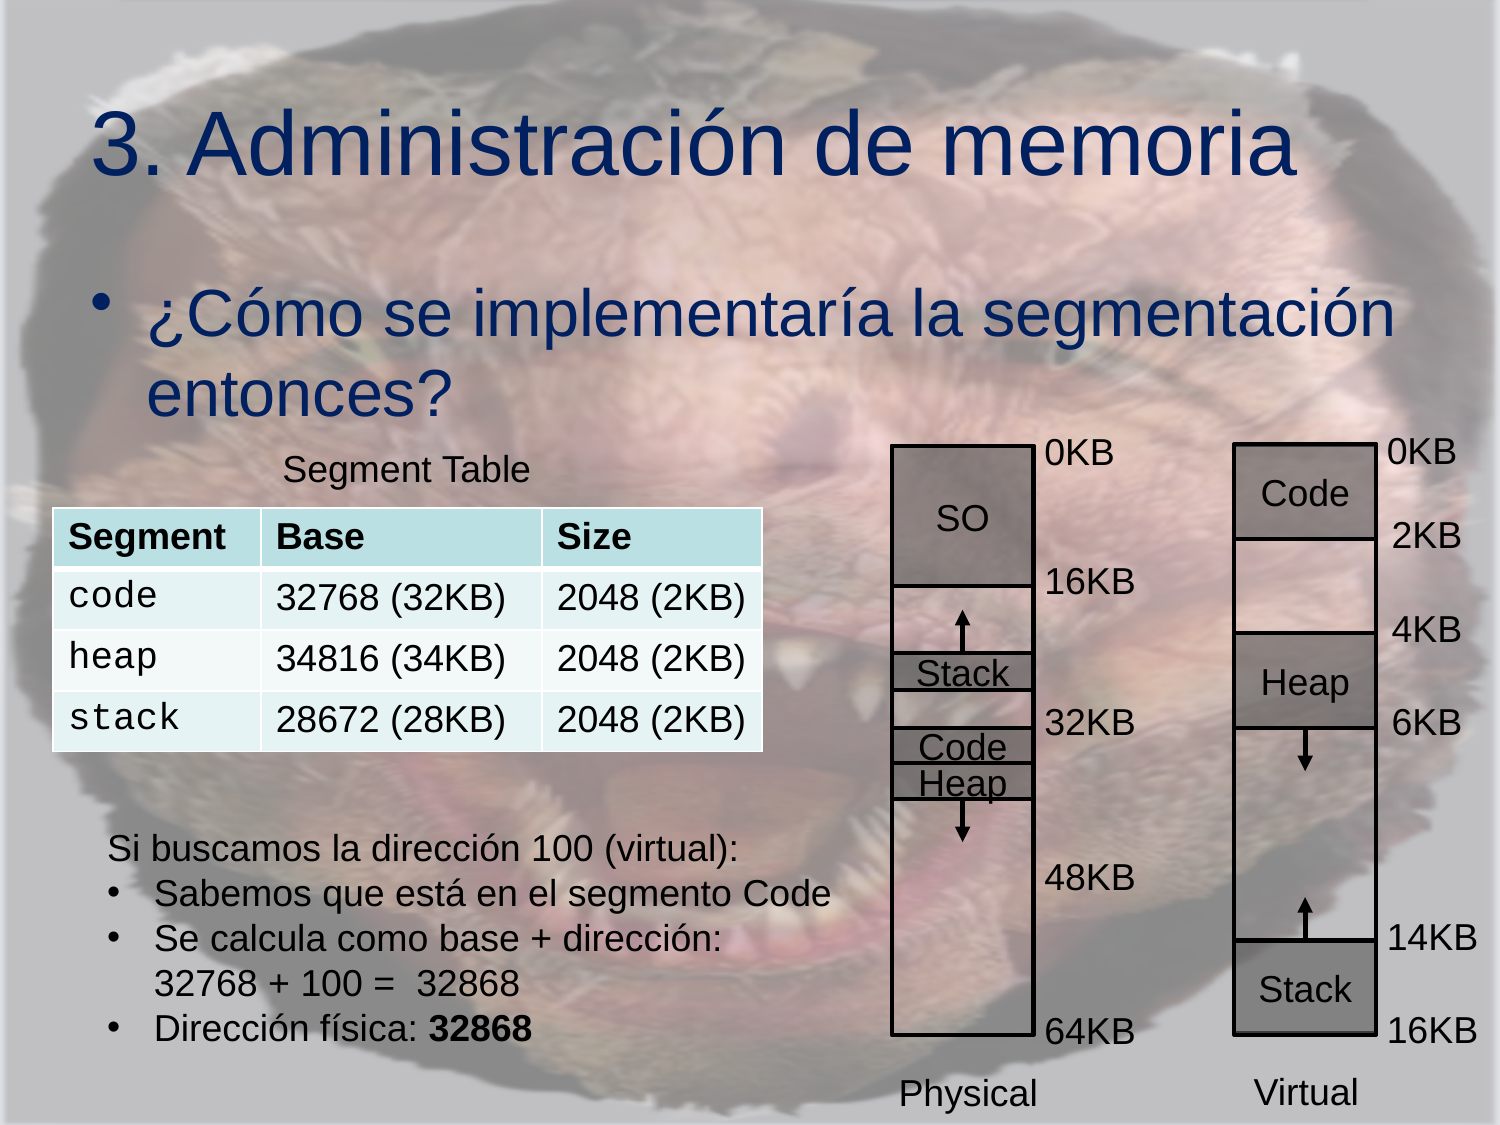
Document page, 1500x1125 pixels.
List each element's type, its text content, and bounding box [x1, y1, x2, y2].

table_cell 32768 (32KB) [262, 572, 541, 629]
table_cell code [54, 572, 260, 629]
text_box Si buscamos la dirección 100 (virtual): Sabemos que está en el segmento Code Se calcula como base + dirección: 32768 + 100 = 32868 Dirección física: 32868 [92, 816, 847, 1056]
table_cell stack [54, 692, 260, 751]
list ¿Cómo se implementaría la segmentación entonces? [75, 262, 1425, 1005]
table_header Base [262, 509, 541, 566]
table_cell 2048 (2KB) [543, 631, 761, 690]
table_cell 2048 (2KB) [543, 572, 761, 629]
text_box Virtual [1238, 1066, 1374, 1121]
text_box Segment Table [267, 437, 546, 497]
table_cell 28672 (28KB) [262, 692, 541, 751]
table_cell 34816 (34KB) [262, 631, 541, 690]
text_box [891, 420, 1152, 1061]
title 3. Administración de memoria [75, 45, 1425, 233]
text_box Physical [883, 1061, 1053, 1122]
table_cell heap [54, 631, 260, 690]
table_header Segment [54, 509, 260, 566]
table_header Size [543, 509, 761, 566]
table_cell 2048 (2KB) [543, 692, 761, 751]
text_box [1233, 419, 1495, 1059]
